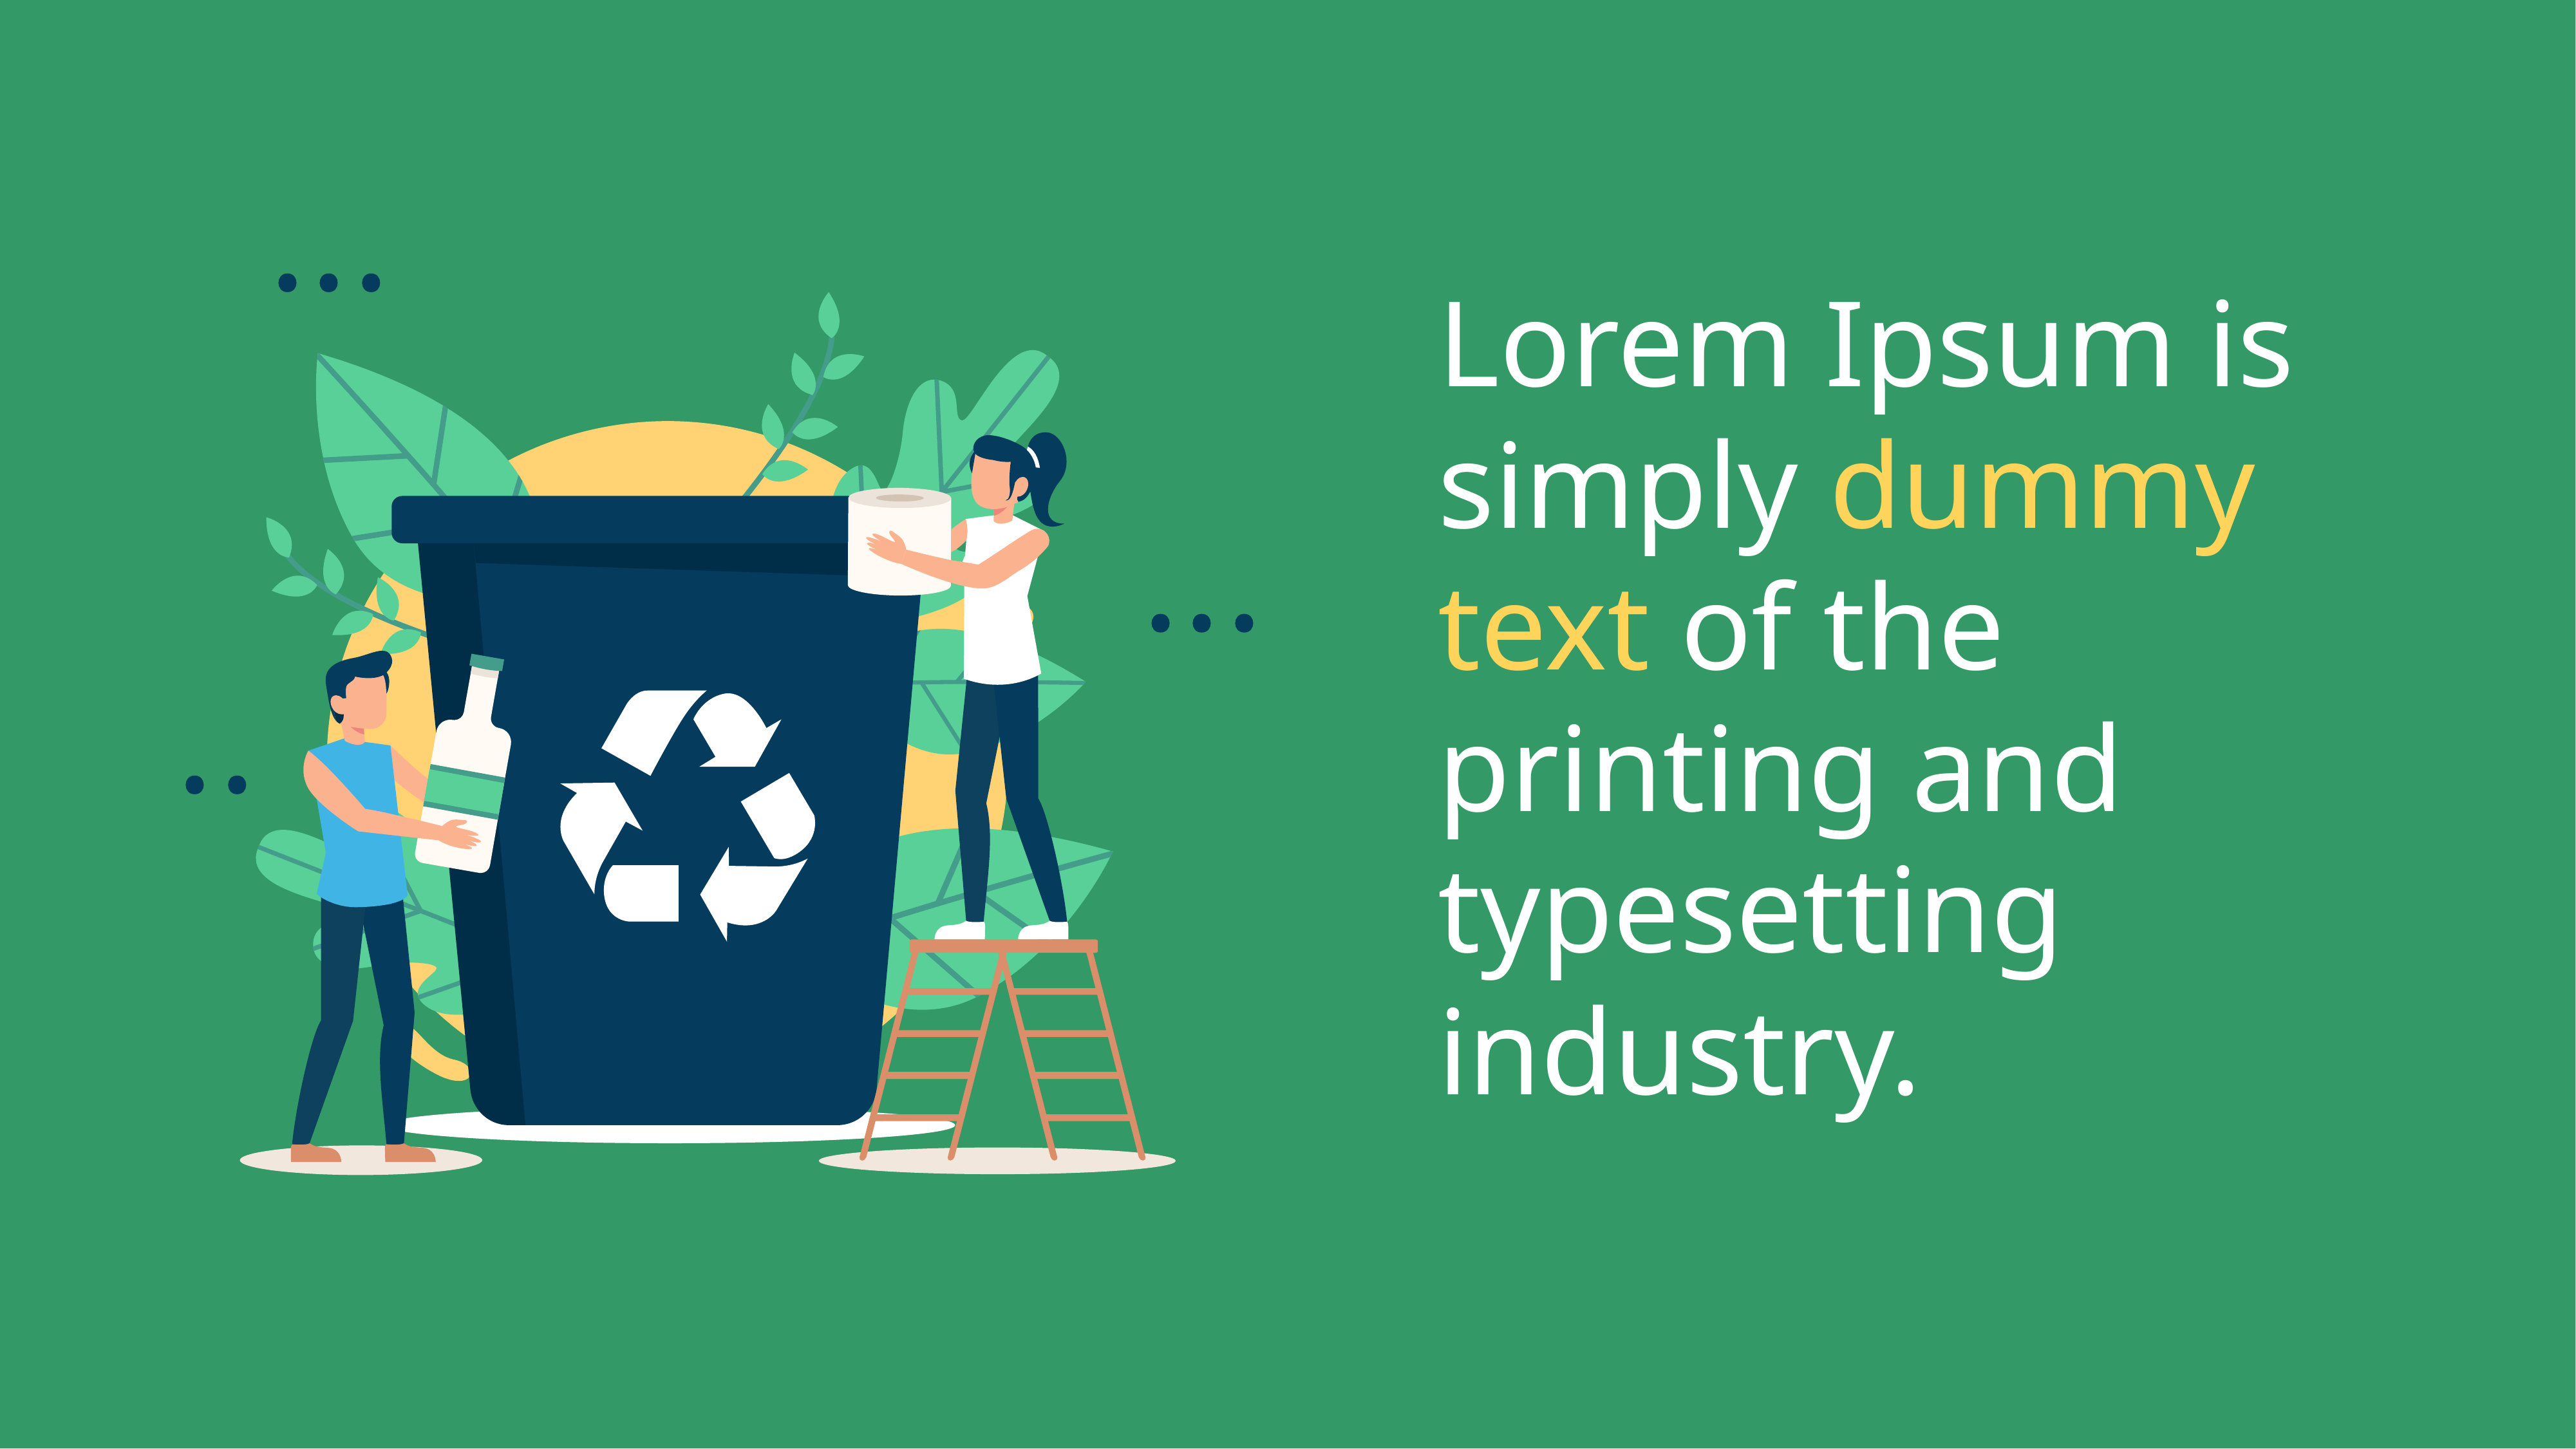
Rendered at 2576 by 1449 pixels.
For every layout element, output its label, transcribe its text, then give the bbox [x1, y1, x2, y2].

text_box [182, 273, 1257, 1175]
text_box Lorem Ipsum is simply dummy text of the printing and typesetting industry. [1428, 263, 2313, 1123]
